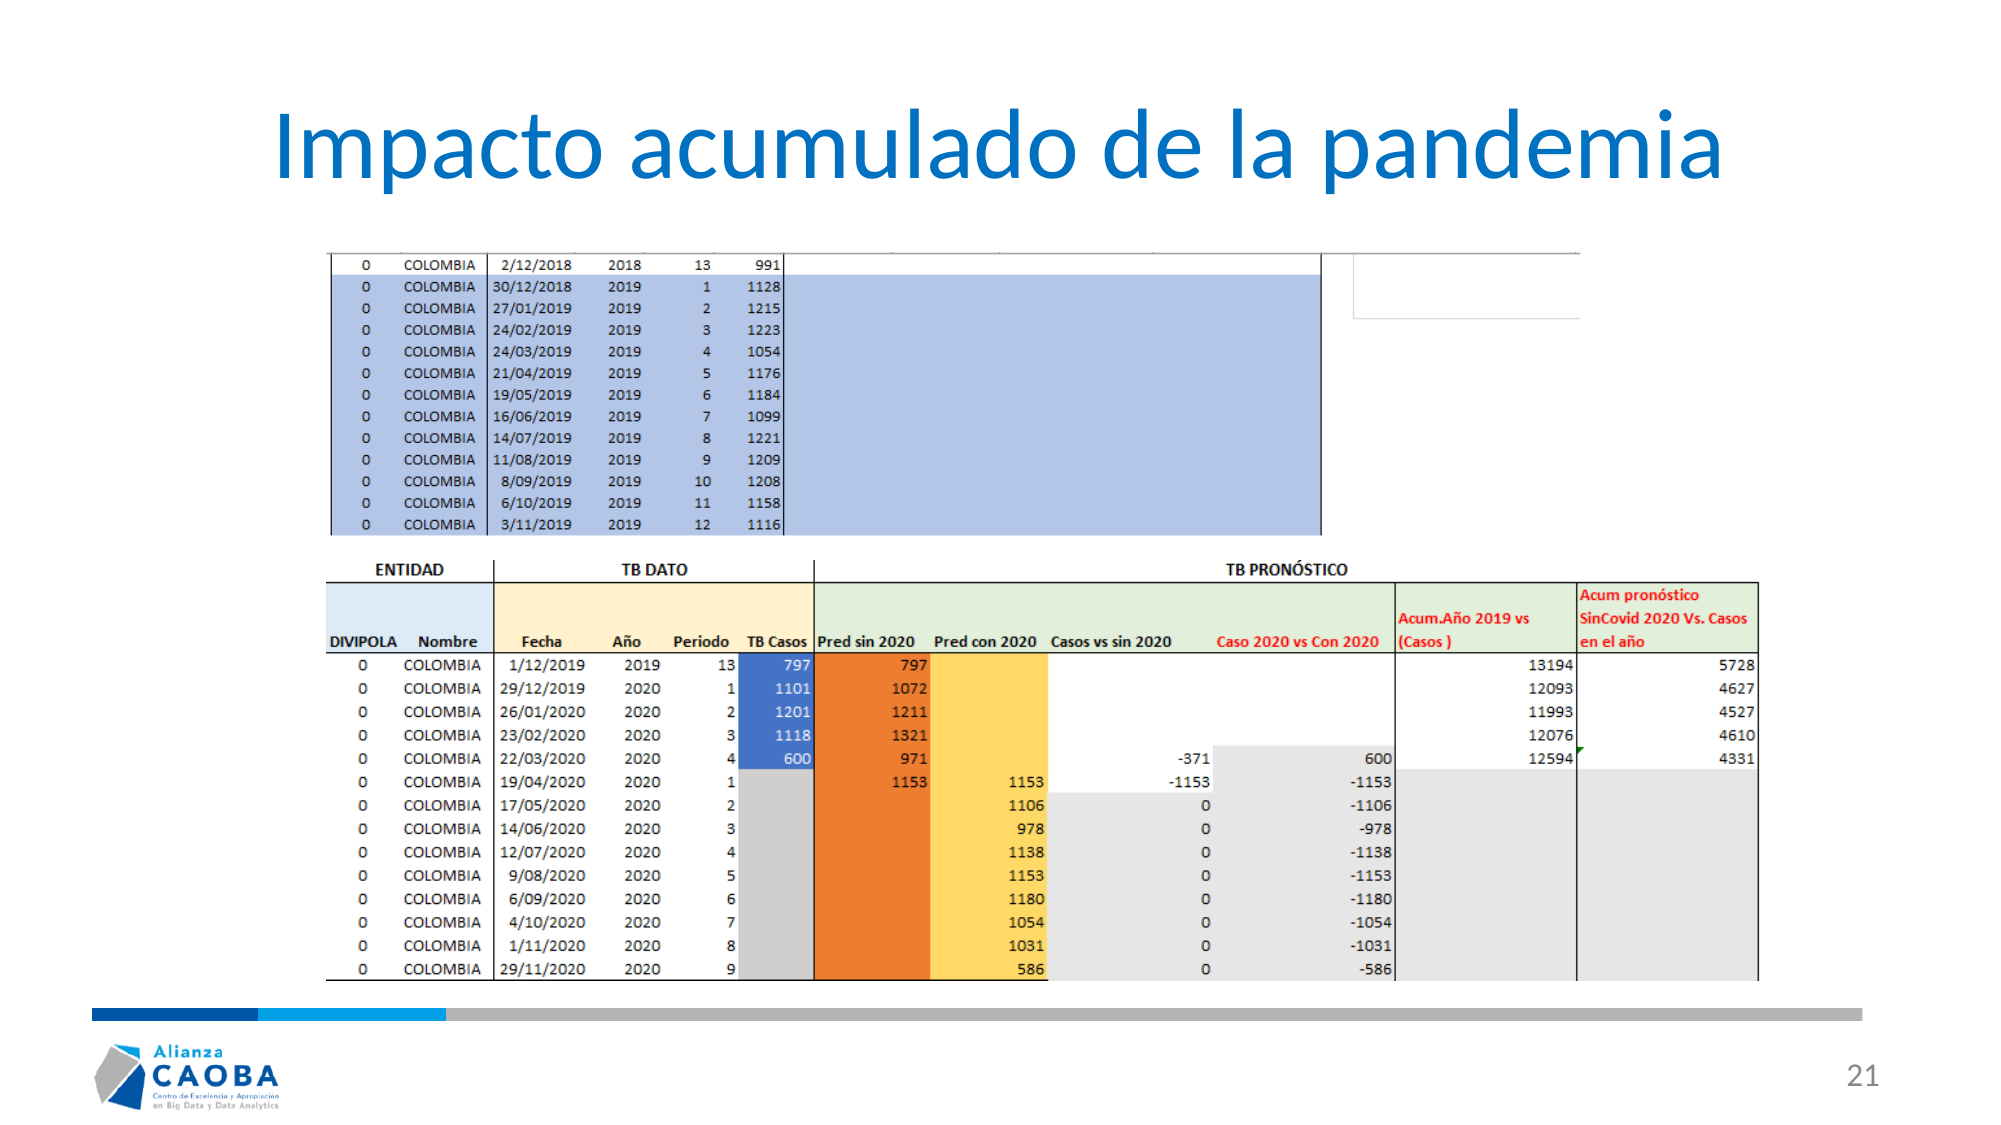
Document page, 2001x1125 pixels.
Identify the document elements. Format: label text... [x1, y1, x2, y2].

title Impacto acumulado de la pandemia [99, 45, 1900, 233]
picture [92, 1042, 280, 1112]
picture [326, 252, 1763, 981]
